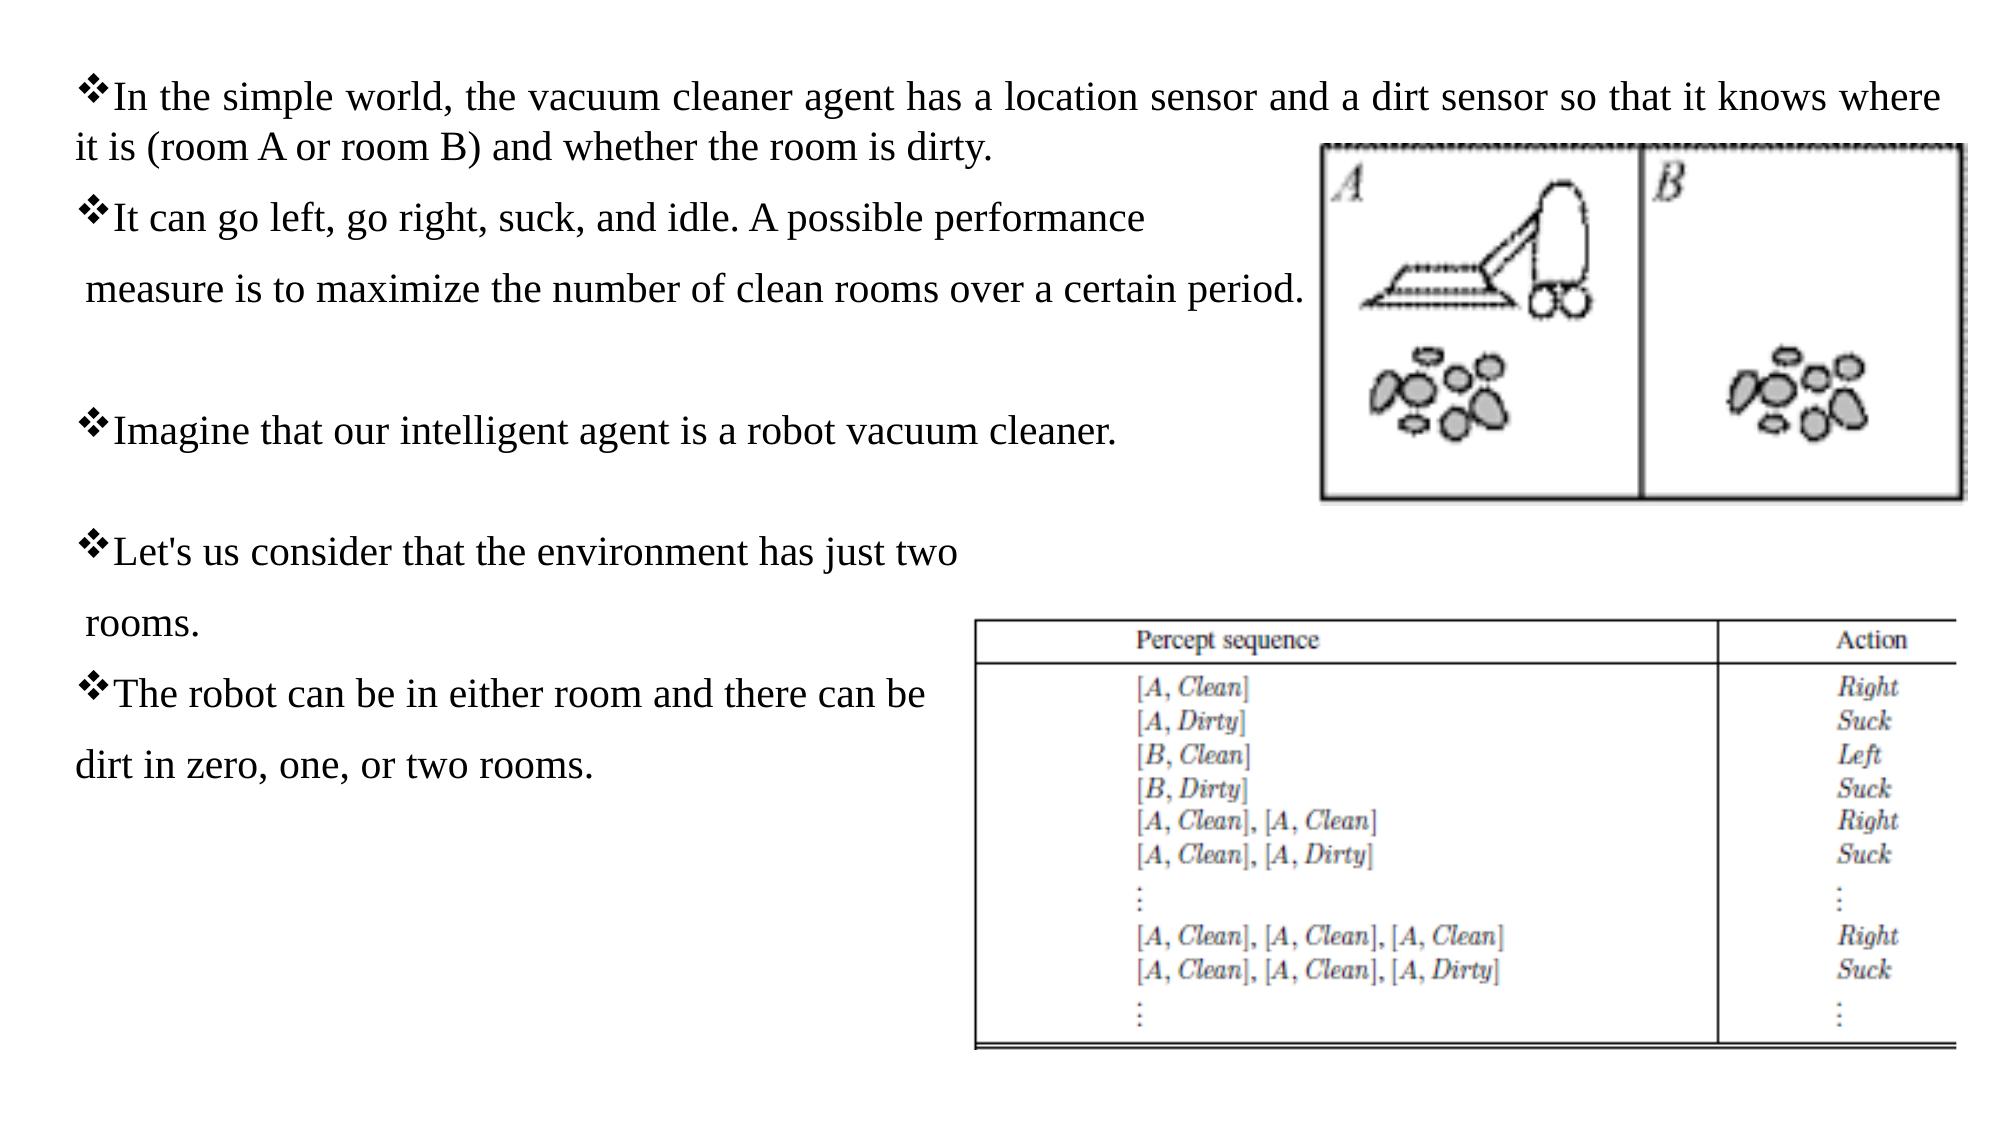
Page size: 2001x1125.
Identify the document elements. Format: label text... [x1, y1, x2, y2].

picture [957, 603, 1957, 1050]
list In the simple world, the vacuum cleaner agent has a location sensor and a dirt sensor so that it knows where it is (room A or room B) and whether the room is dirty. It can go left, go right, suck, and idle. A possible performance measure is to maximize the number of clean rooms over a certain period. Imagine that our intelligent agent is a robot vacuum cleaner. Let's us consider that the environment has just two rooms. The robot can be in either room and there can be dirt in zero, one, or two rooms. [60, 61, 1959, 1106]
picture [1318, 143, 1968, 506]
